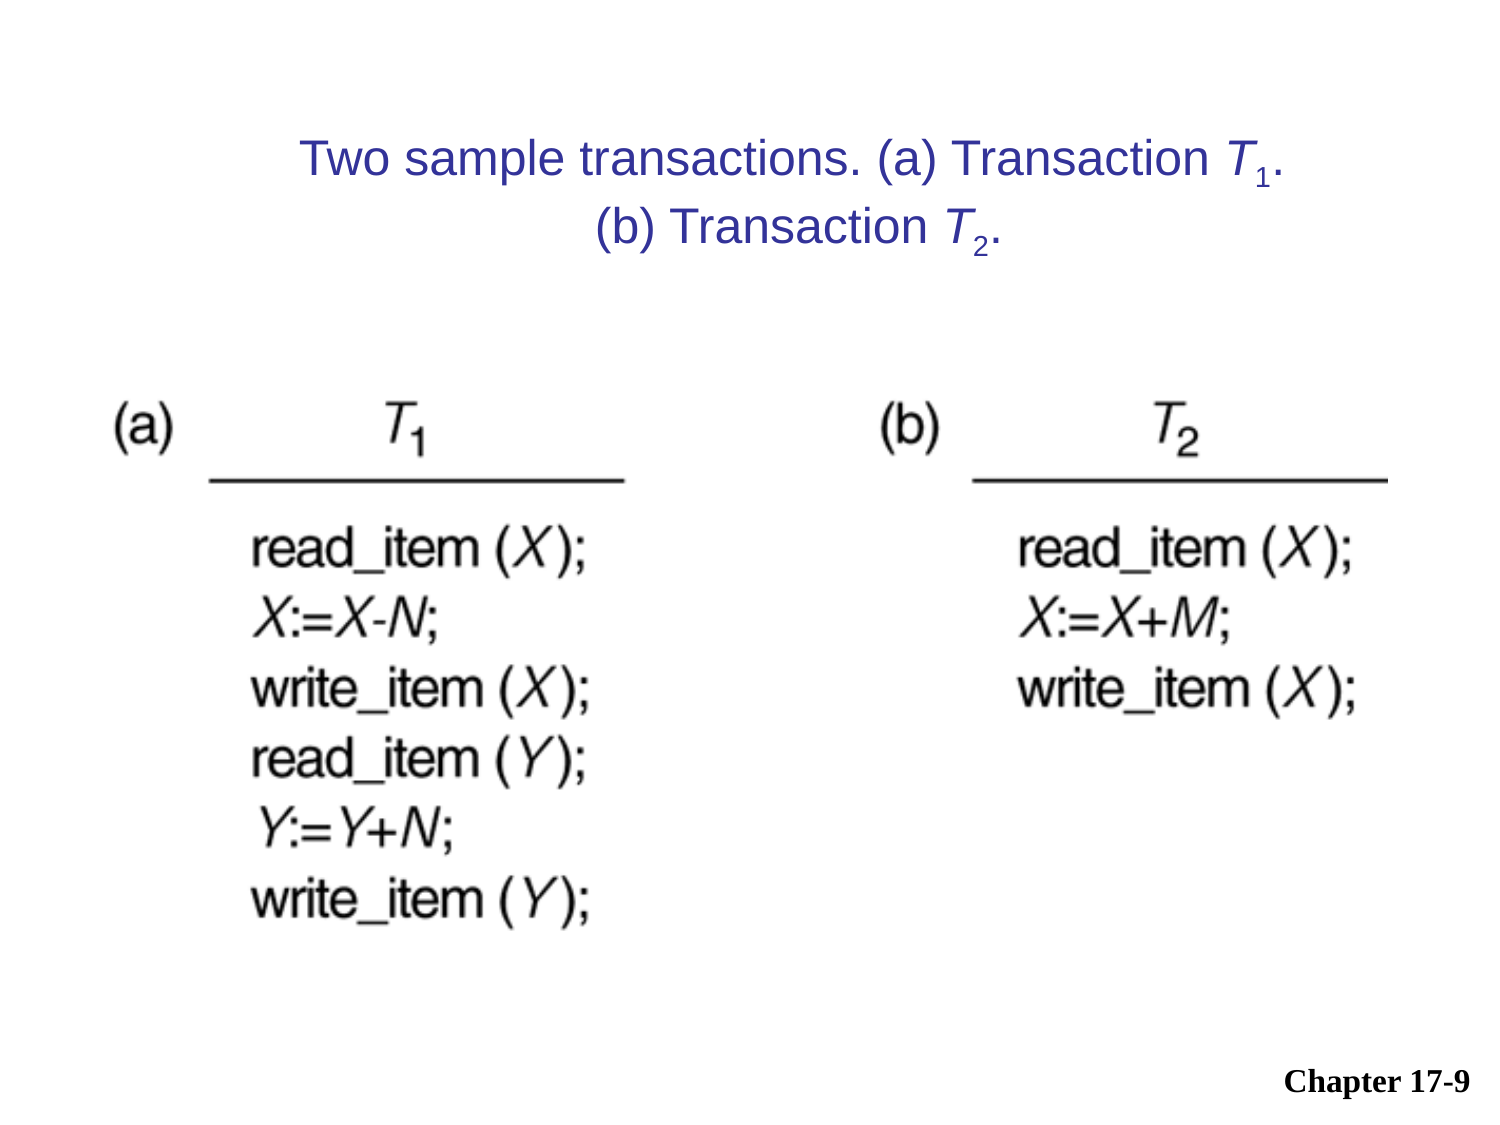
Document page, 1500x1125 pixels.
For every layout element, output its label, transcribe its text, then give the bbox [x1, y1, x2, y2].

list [112, 391, 1388, 934]
slide_number Chapter 17-9 [1173, 1047, 1487, 1112]
title Two sample transactions. (a) Transaction T1. (b) Transaction T2. [210, 99, 1388, 288]
